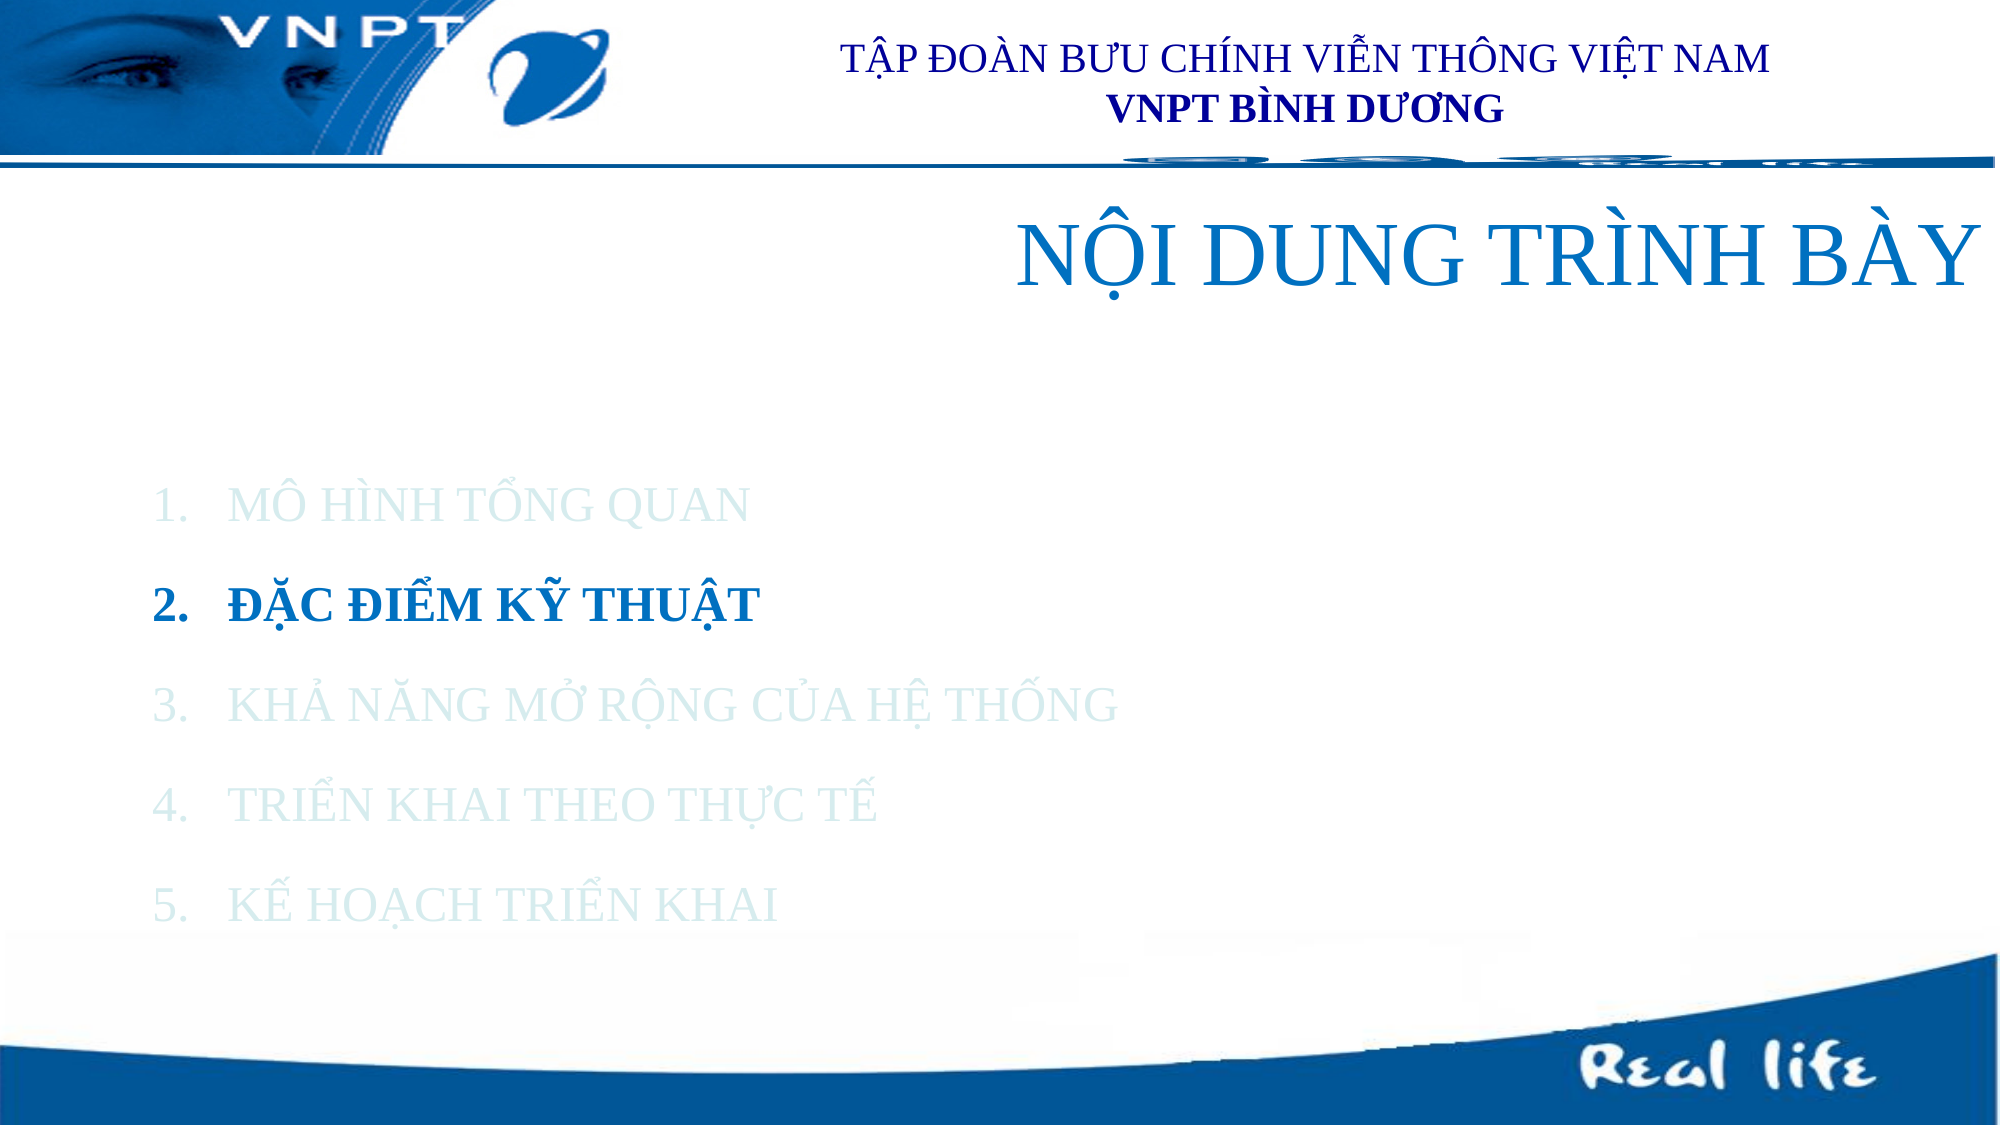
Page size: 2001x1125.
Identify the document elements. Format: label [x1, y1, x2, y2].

text_box [0, 0, 2000, 1125]
